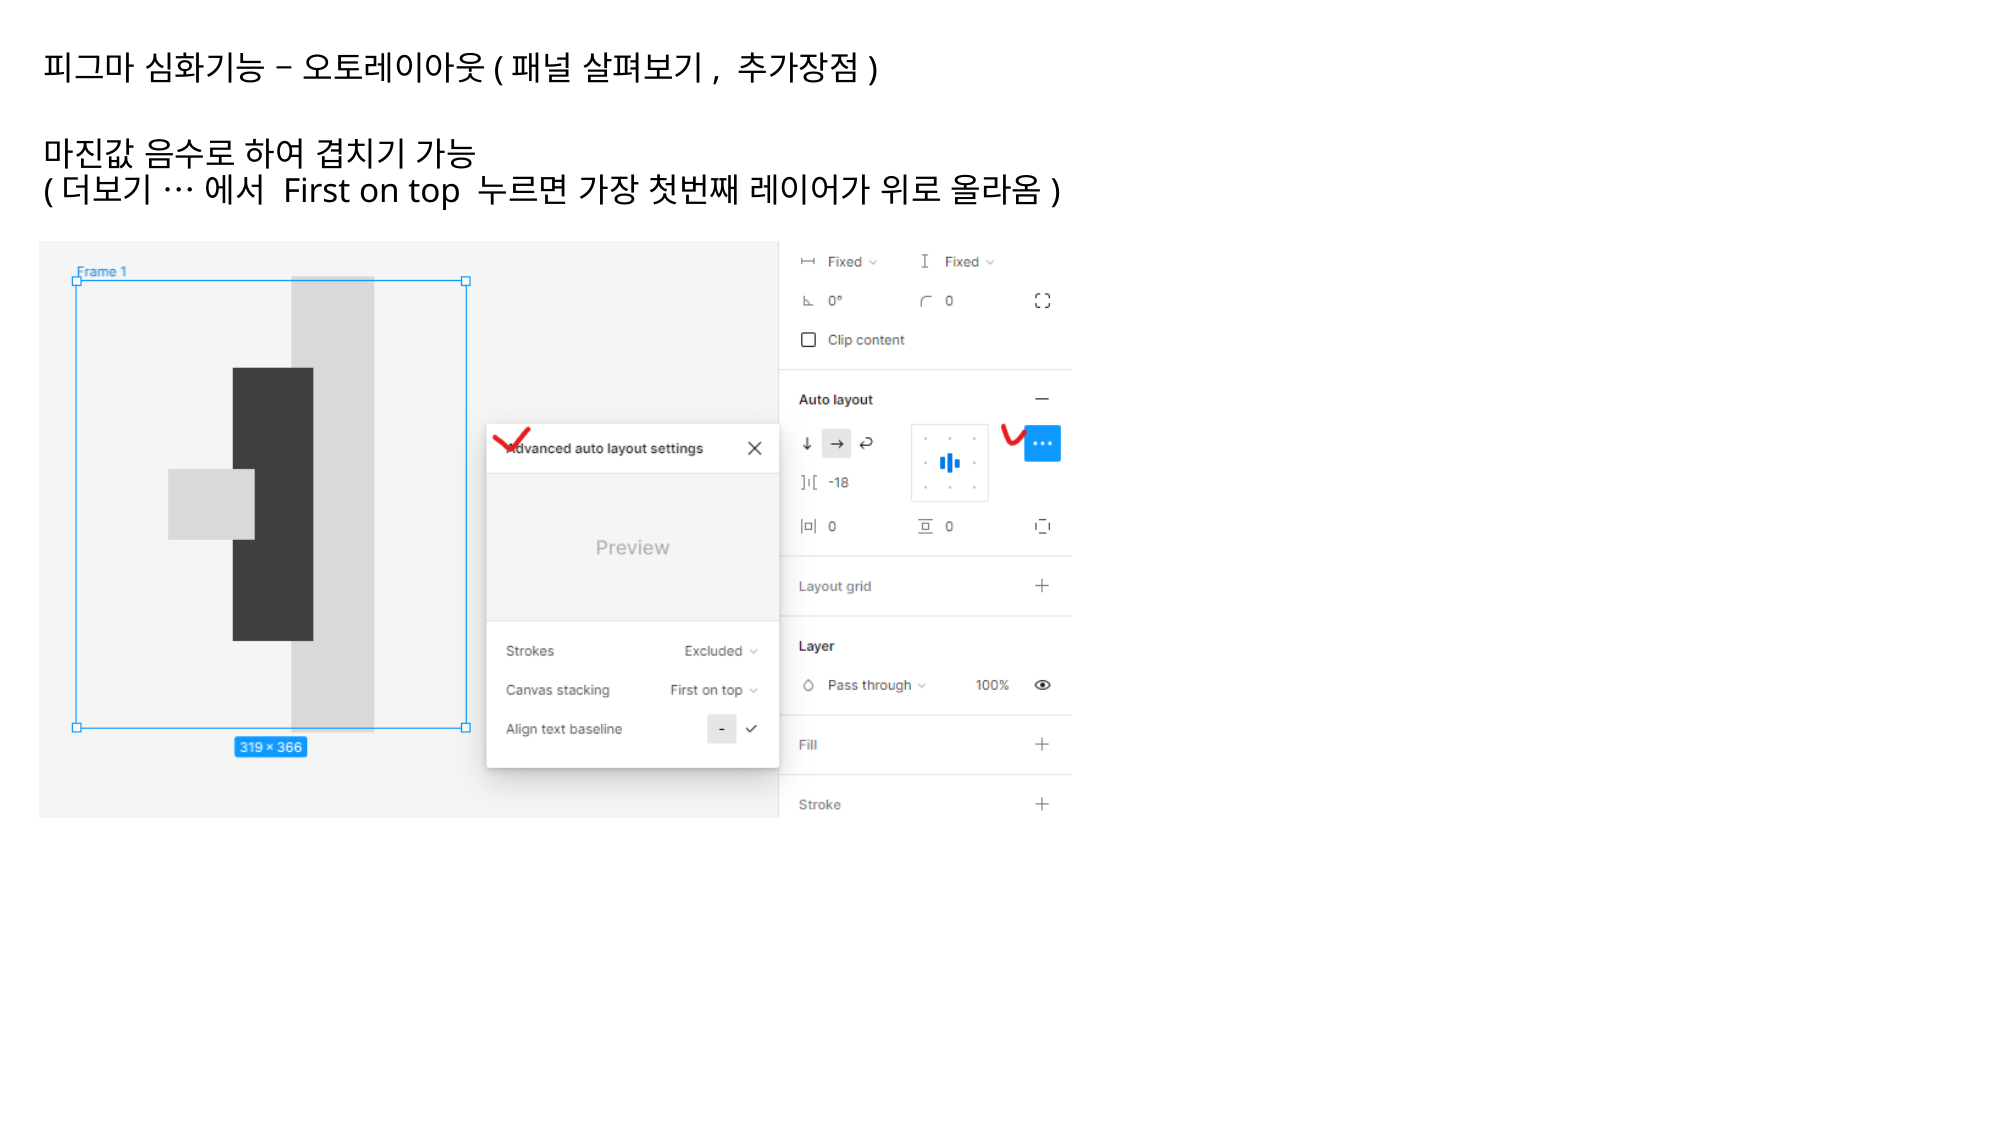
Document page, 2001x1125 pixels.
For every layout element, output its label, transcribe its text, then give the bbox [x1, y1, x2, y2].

text_box 마진값 음수로 하여 겹치기 가능 (더보기 … 에서 First on top 누르면 가장 첫번째 레이어가 위로 올라옴) [28, 117, 1754, 231]
text_box 피그마 심화기능 – 오토레이아웃(패널 살펴보기, 추가장점) [28, 13, 1754, 117]
picture [39, 241, 1072, 818]
